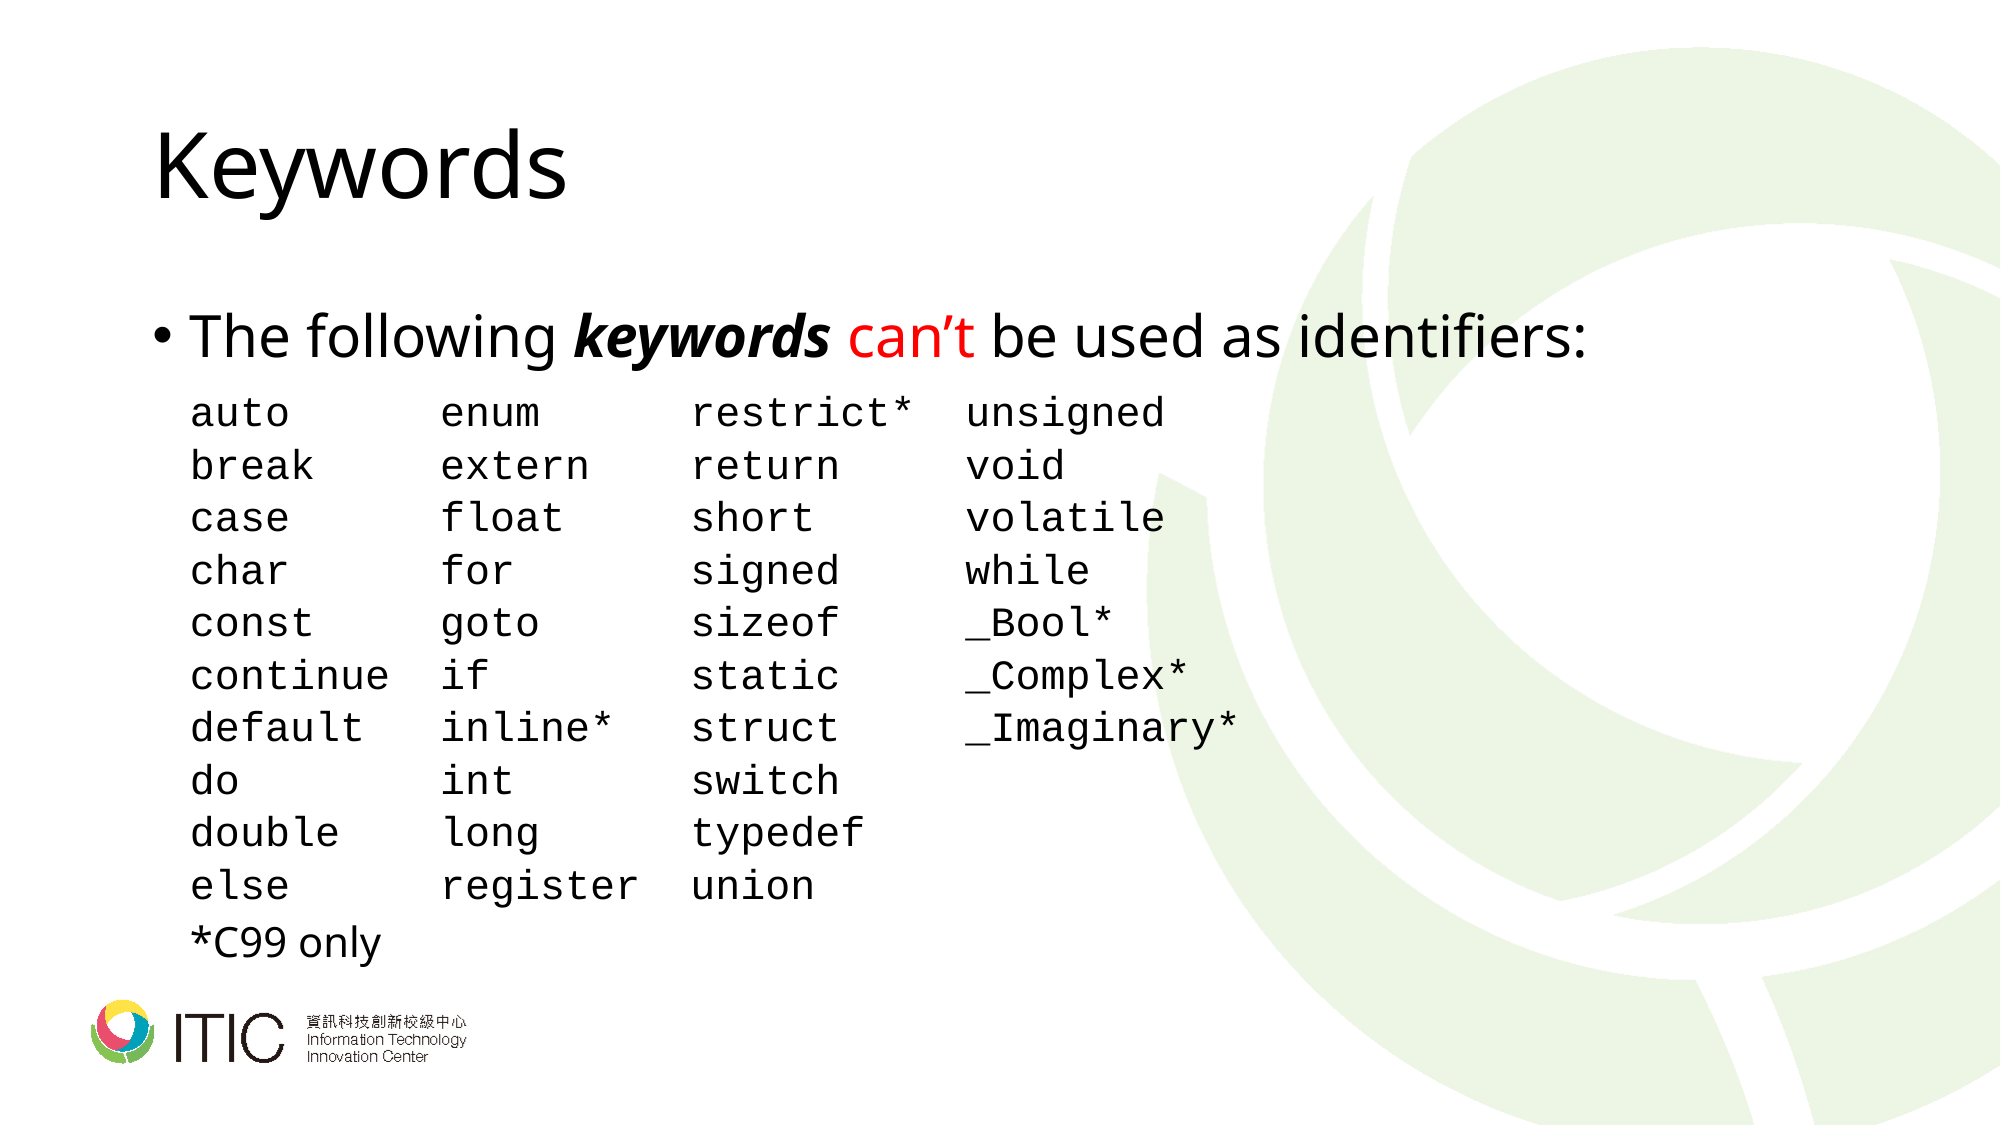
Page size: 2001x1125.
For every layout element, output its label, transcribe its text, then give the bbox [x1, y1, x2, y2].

title Keywords [137, 59, 1863, 278]
picture [0, 0, 2001, 1125]
list The following keywords can’t be used as identifiers: auto enum restrict* unsigned break extern return void case float short volatile char for signed while const goto sizeof _Bool* continue if static _Complex* default inline* struct _Imaginary* do int switch double long typedef else register union *C99 only [137, 299, 1863, 1014]
